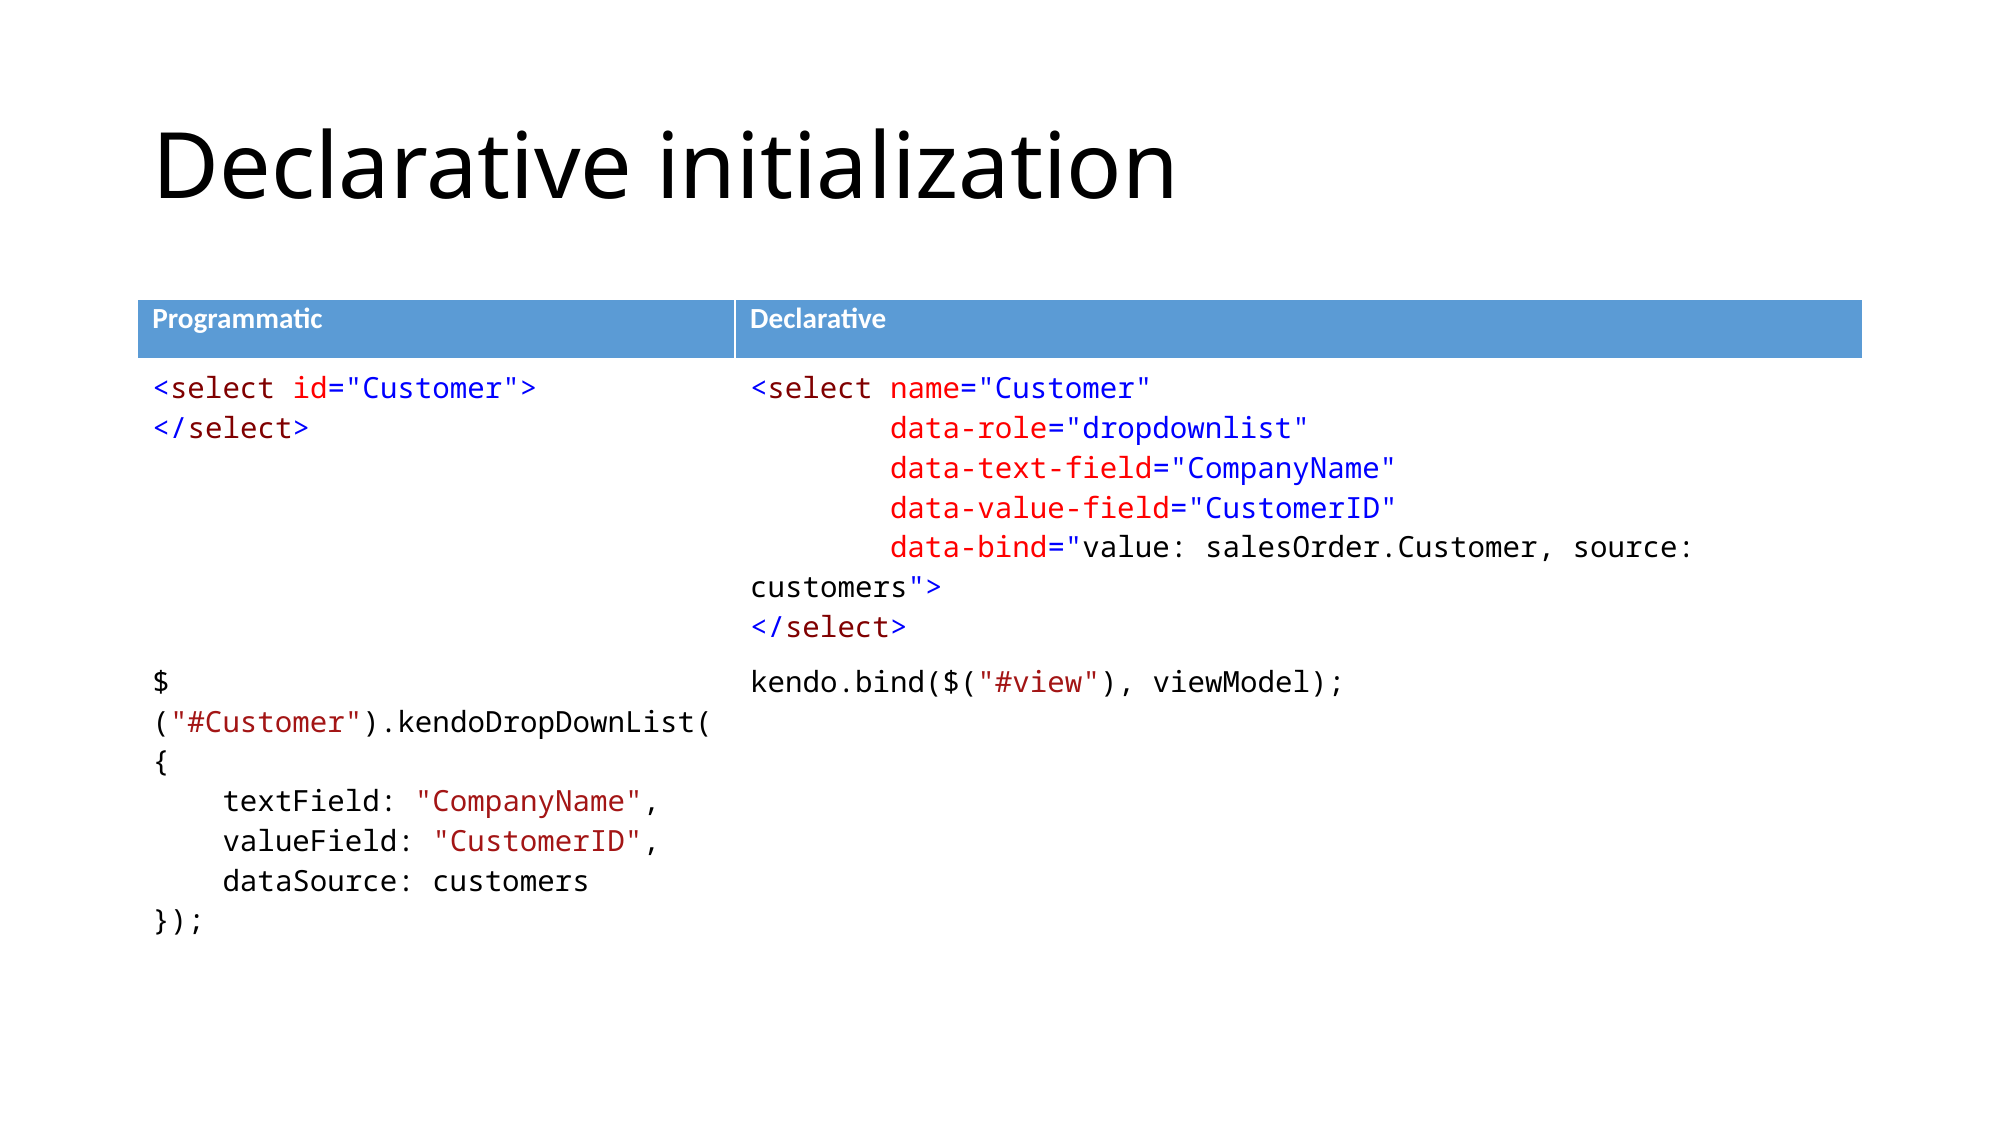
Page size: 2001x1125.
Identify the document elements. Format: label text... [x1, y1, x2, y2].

title Declarative initialization [137, 59, 1863, 278]
table_cell <select name="Customer" data-role="dropdownlist" data-text-field="CompanyName" data-value-field="CustomerID" data-bind="value: salesOrder.Customer, source: customers"> </select> [736, 363, 1862, 653]
table_cell <select id="Customer"> </select> [138, 363, 734, 653]
table_header Programmatic [138, 300, 734, 358]
table_cell $("#Customer").kendoDropDownList({ textField: "CompanyName", valueField: "CustomerID", dataSource: customers }); [138, 654, 734, 946]
table_header Declarative [736, 300, 1862, 358]
table_cell kendo.bind($("#view"), viewModel); [736, 654, 1862, 946]
